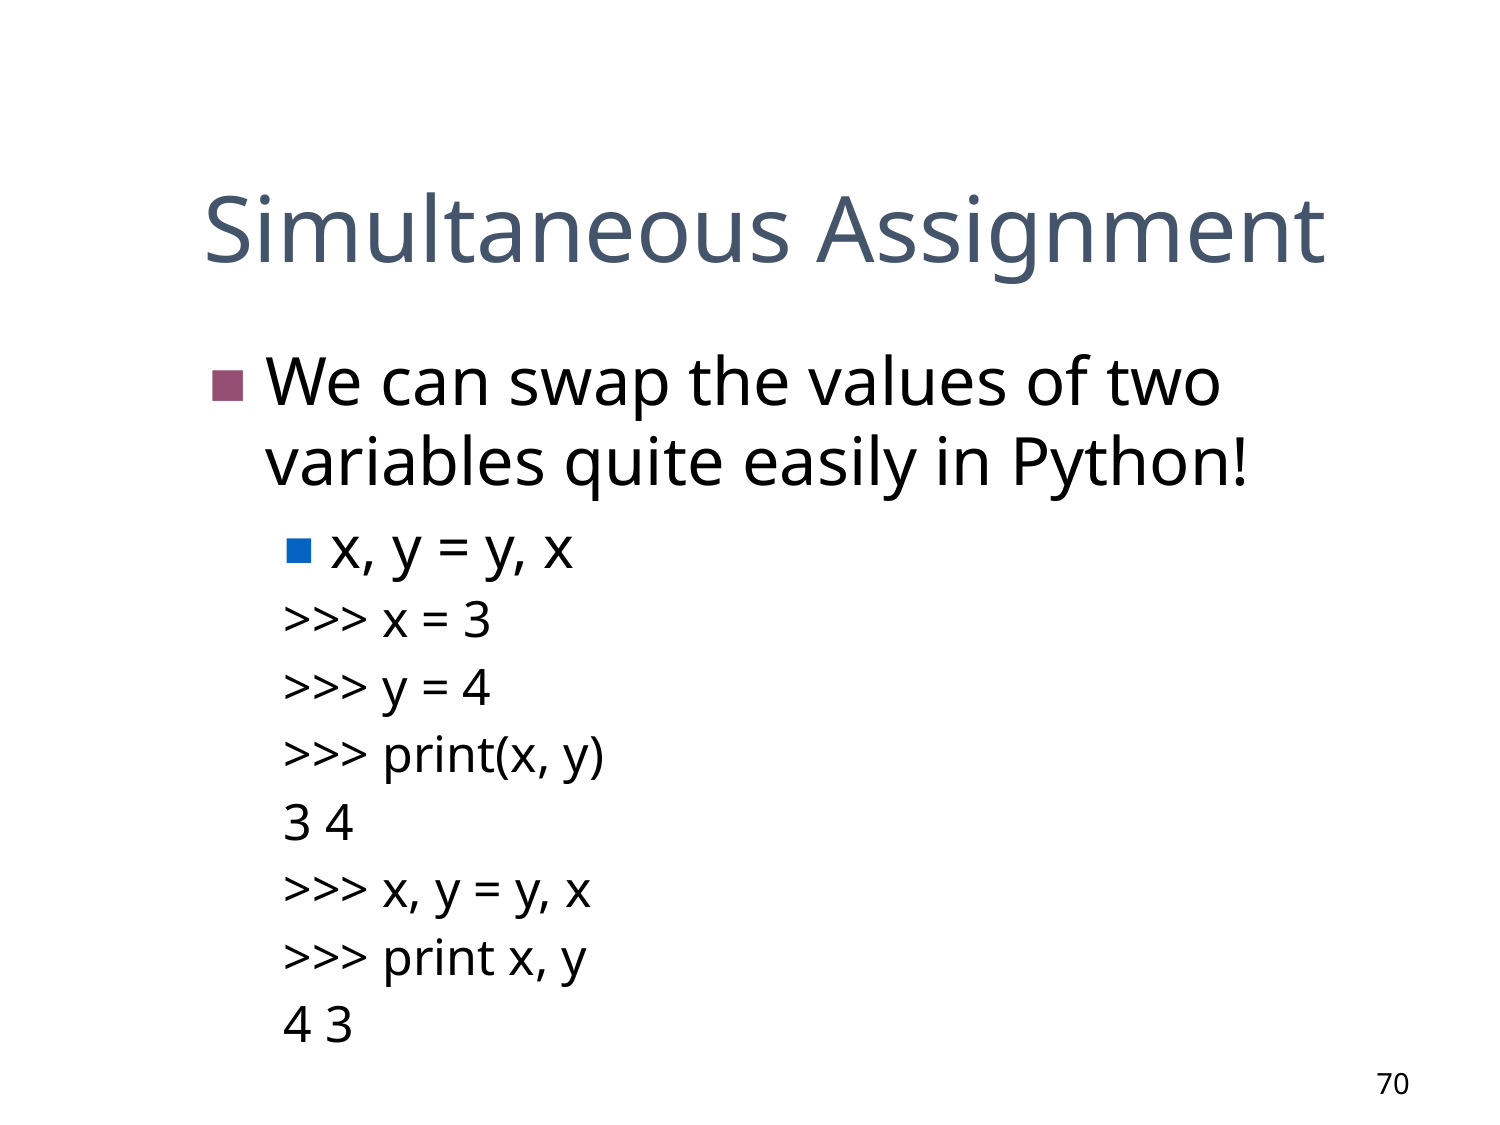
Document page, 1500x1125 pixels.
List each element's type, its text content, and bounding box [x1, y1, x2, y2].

text_box 70 [1112, 1037, 1425, 1113]
title Simultaneous Assignment [188, 101, 1468, 289]
list We can swap the values of two variables quite easily in Python! x, y = y, x >>> x = 3 >>> y = 4 >>> print(x, y) 3 4 >>> x, y = y, x >>> print x, y 4 3 [193, 331, 1469, 1006]
